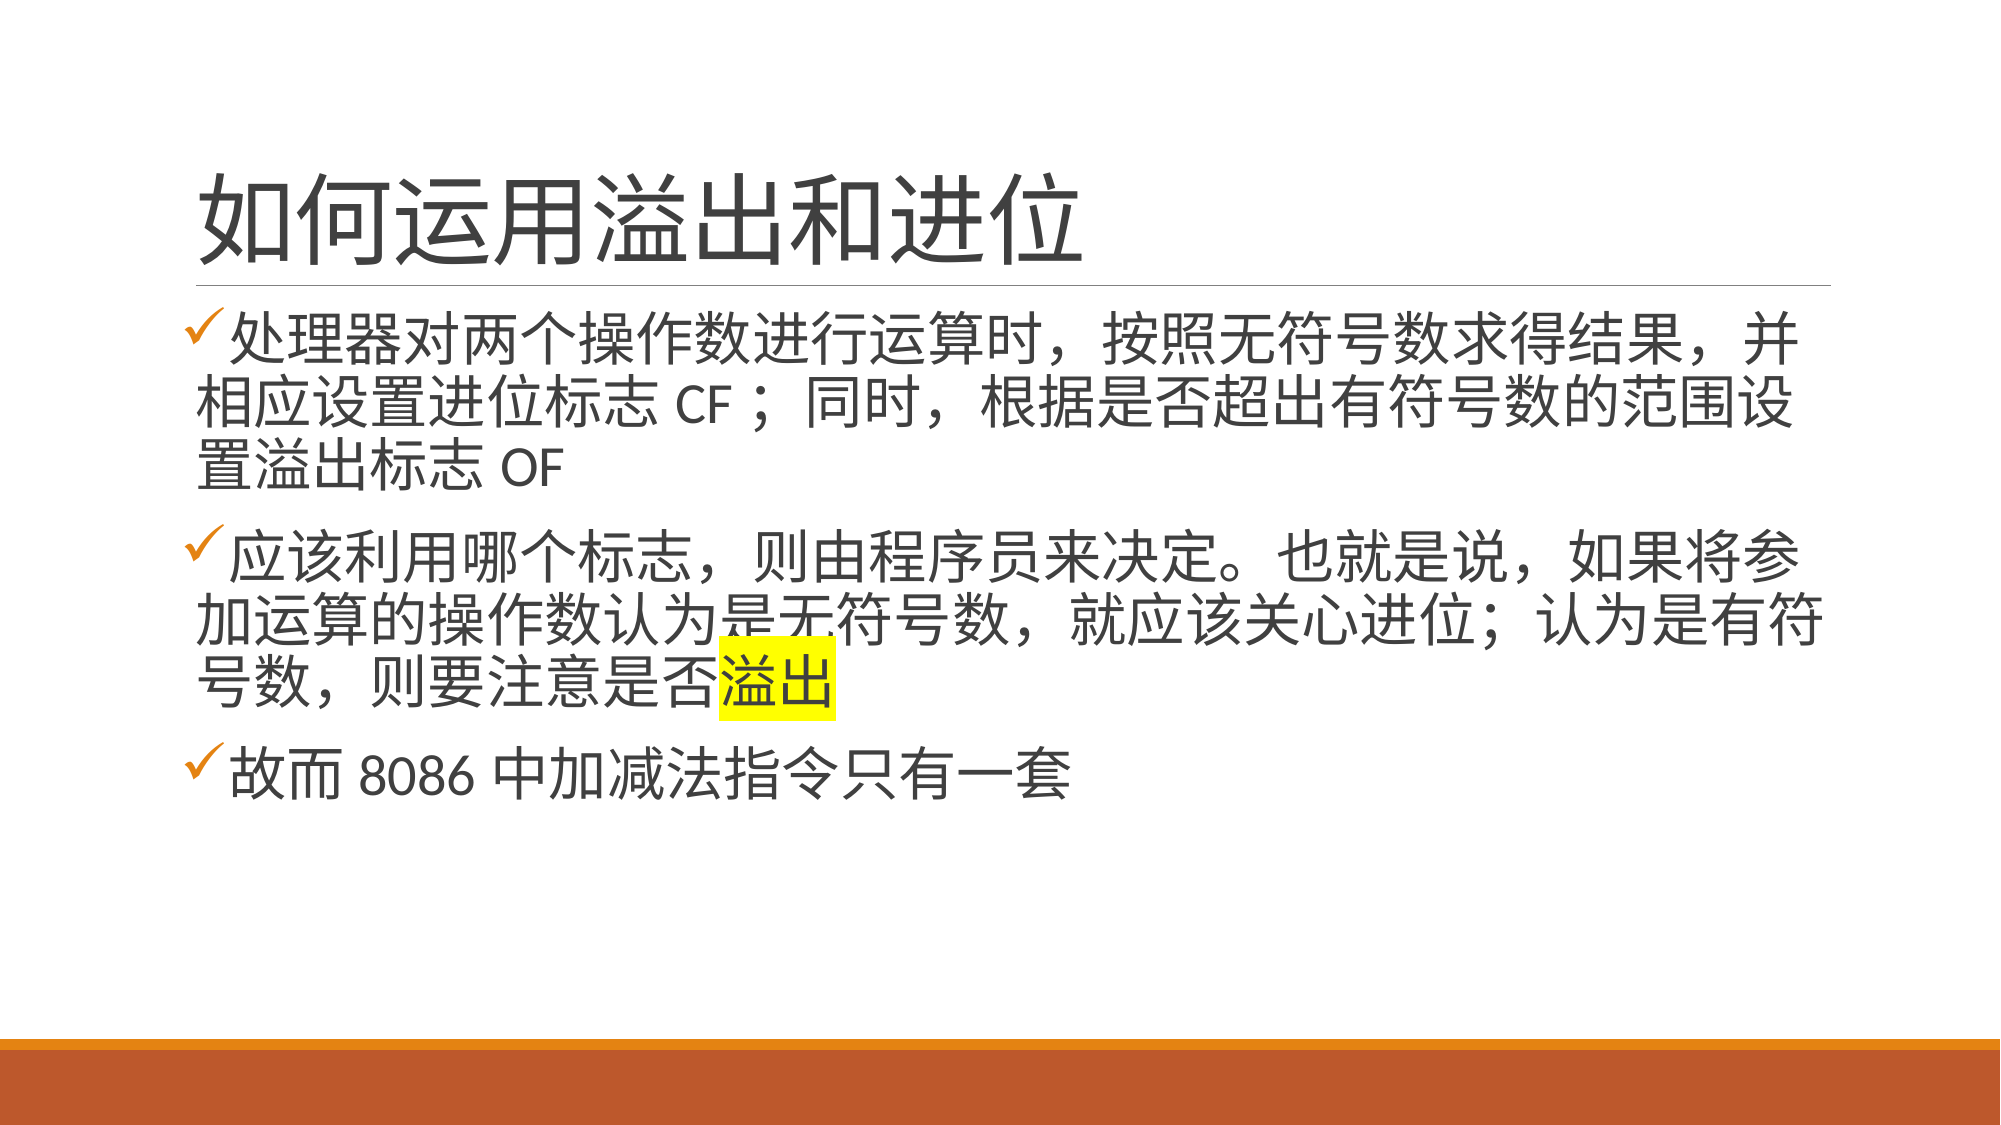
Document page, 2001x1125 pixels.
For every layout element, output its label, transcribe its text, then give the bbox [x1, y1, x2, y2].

title 如何运用溢出和进位 [180, 47, 1830, 285]
list 处理器对两个操作数进行运算时，按照无符号数求得结果，并相应设置进位标志CF；同时，根据是否超出有符号数的范围设置溢出标志OF 应该利用哪个标志，则由程序员来决定。也就是说，如果将参加运算的操作数认为是无符号数，就应该关心进位；认为是有符号数，则要注意是否溢出 故而8086中加减法指令只有一套 [180, 302, 1830, 963]
